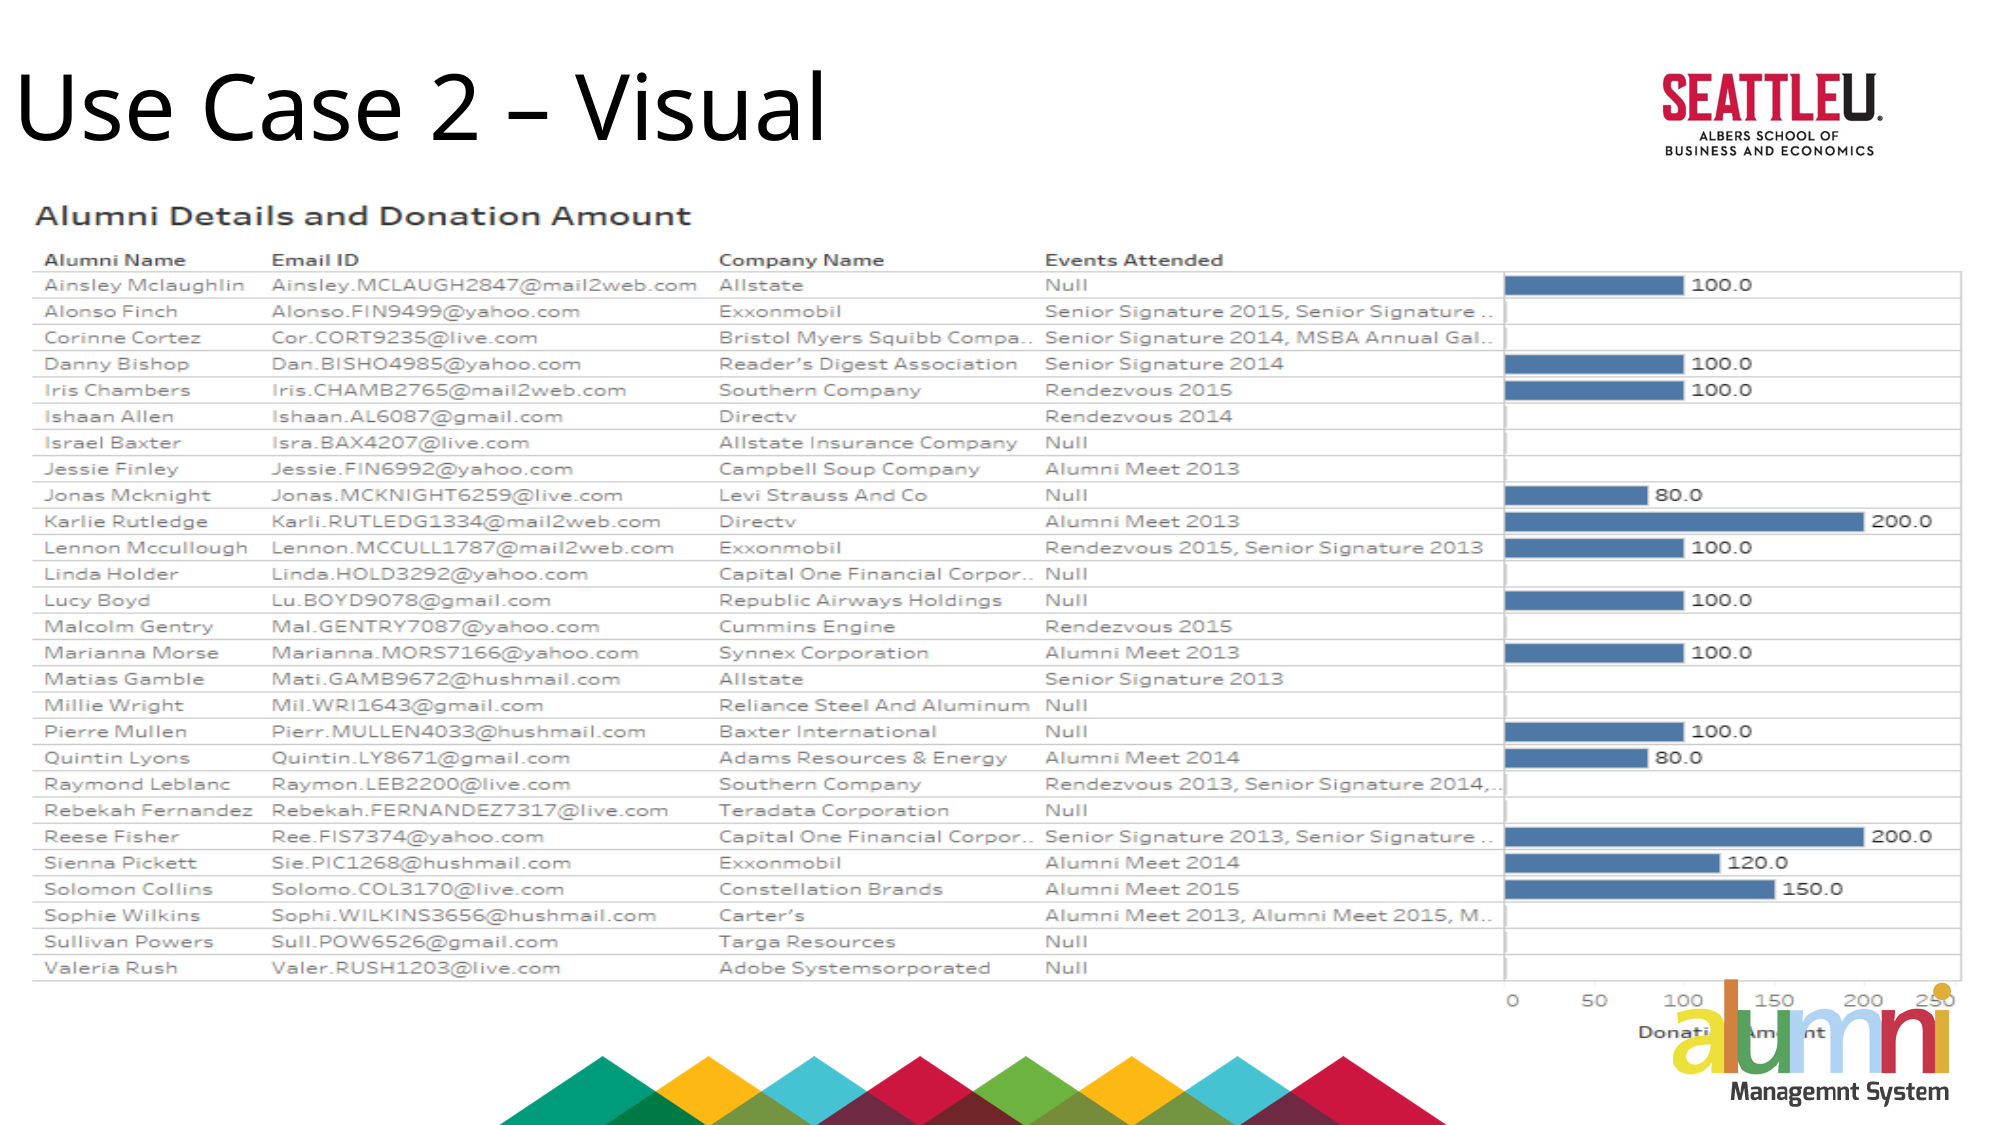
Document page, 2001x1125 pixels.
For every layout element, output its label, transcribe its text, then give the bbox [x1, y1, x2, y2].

title Use Case 2 – Visual [0, 2, 1724, 220]
picture [493, 1055, 1448, 1125]
picture [27, 203, 1973, 1120]
picture [1724, 66, 1889, 167]
